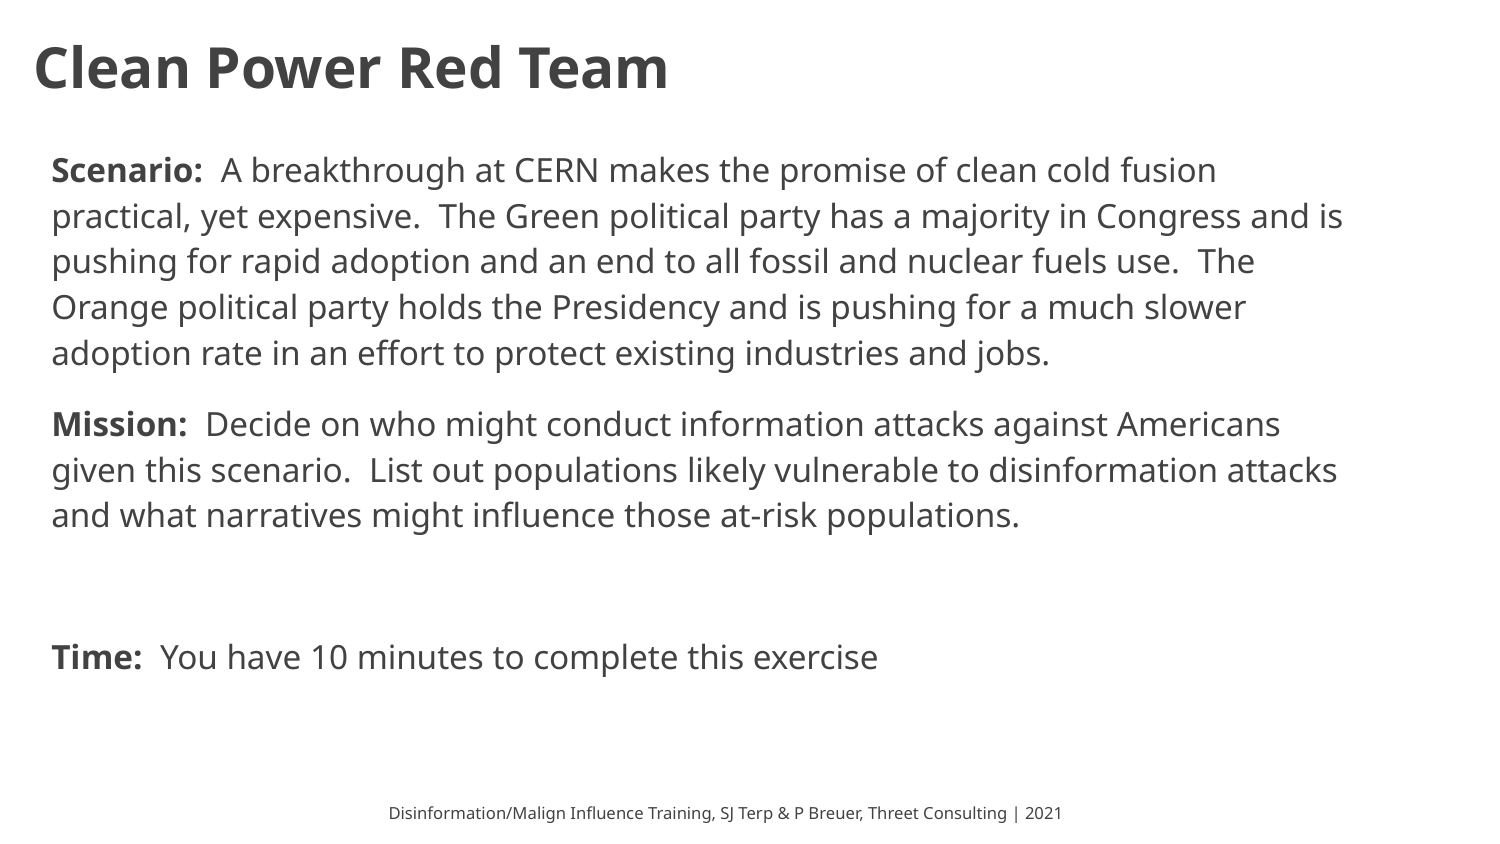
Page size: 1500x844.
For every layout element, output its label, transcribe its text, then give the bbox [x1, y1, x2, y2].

list Scenario: A breakthrough at CERN makes the promise of clean cold fusion practical, yet expensive. The Green political party has a majority in Congress and is pushing for rapid adoption and an end to all fossil and nuclear fuels use. The Orange political party holds the Presidency and is pushing for a much slower adoption rate in an effort to protect existing industries and jobs. Mission: Decide on who might conduct information attacks against Americans given this scenario. List out populations likely vulnerable to disinformation attacks and what narratives might influence those at-risk populations. Time: You have 10 minutes to complete this exercise [36, 128, 1368, 744]
title Clean Power Red Team [18, 16, 1368, 115]
